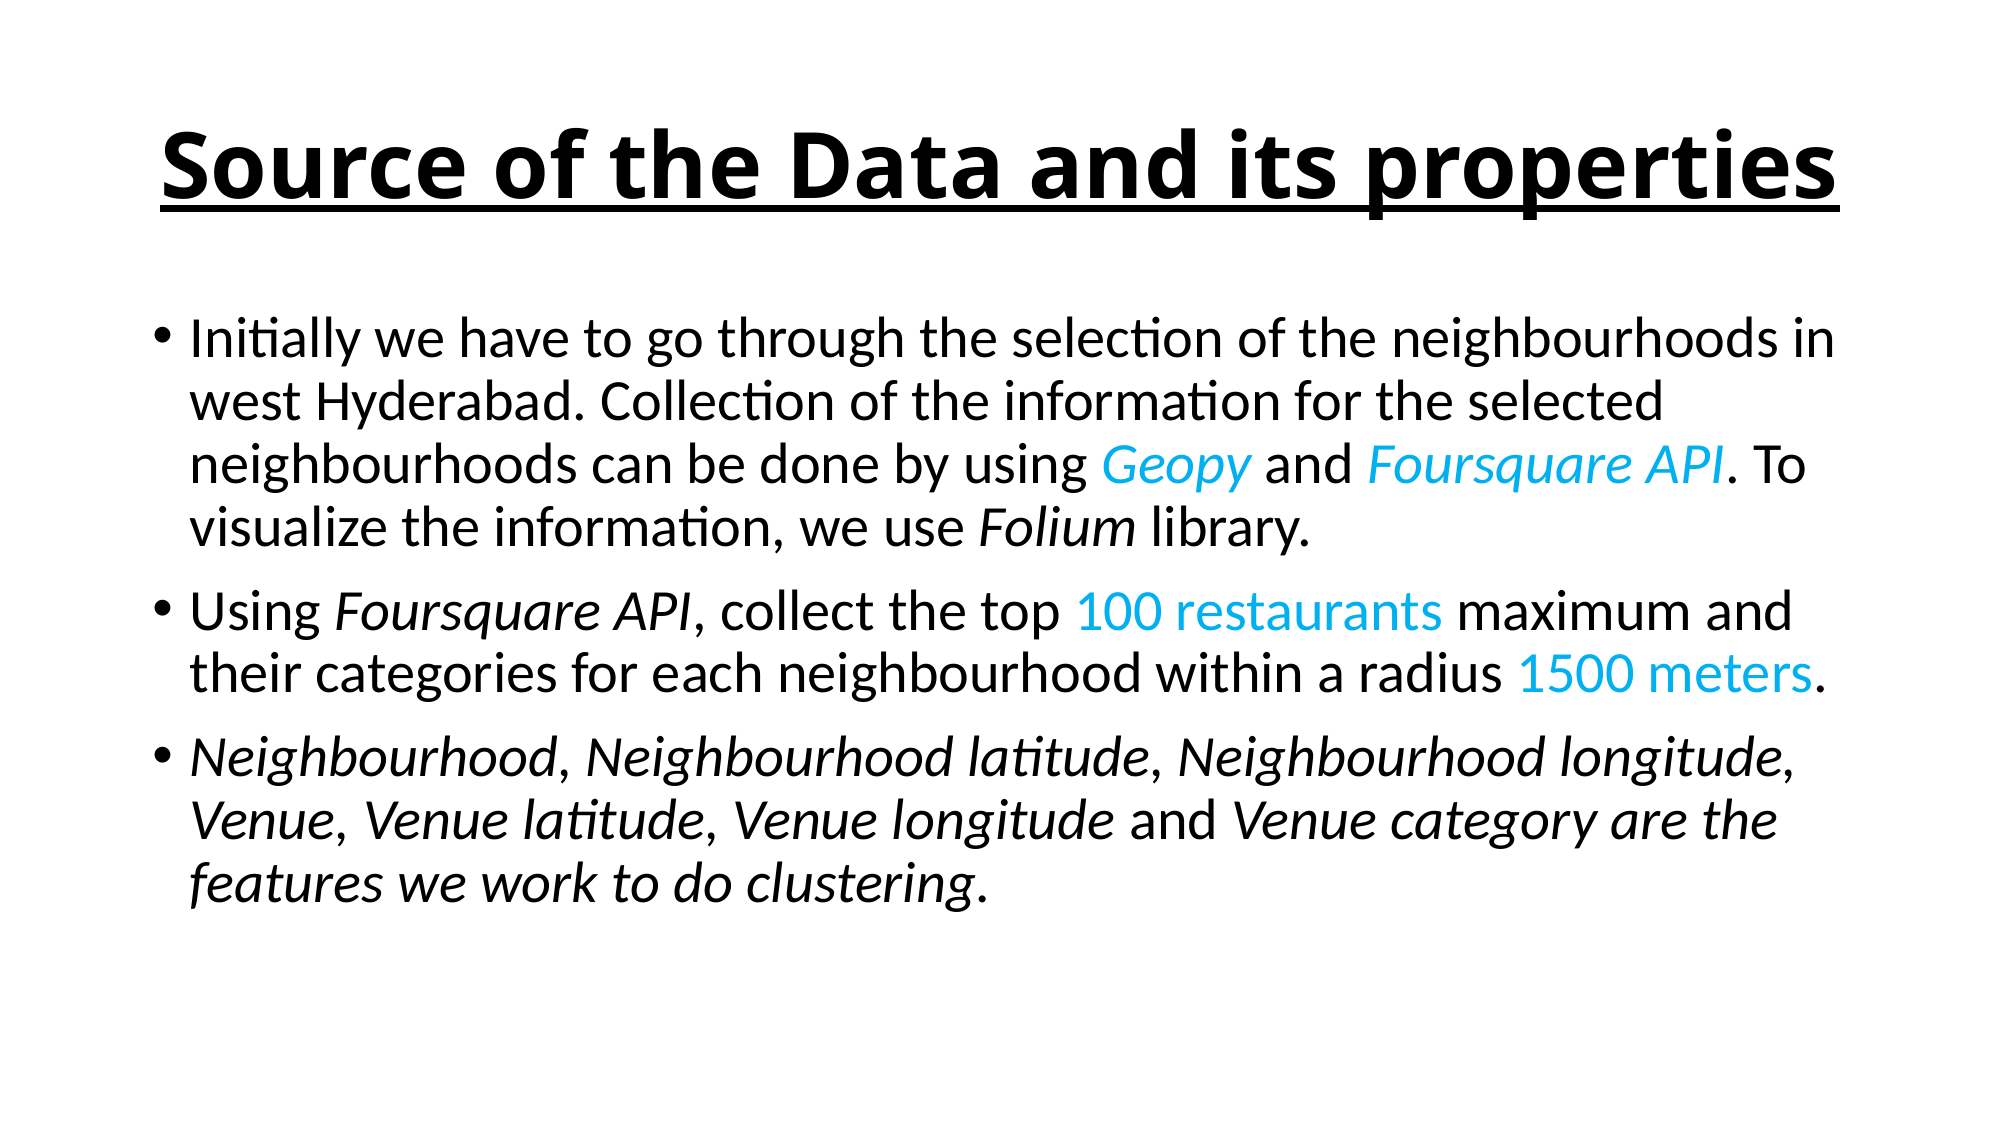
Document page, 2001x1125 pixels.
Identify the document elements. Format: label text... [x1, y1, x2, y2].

title Source of the Data and its properties [137, 59, 1863, 278]
list Initially we have to go through the selection of the neighbourhoods in west Hyderabad. Collection of the information for the selected neighbourhoods can be done by using Geopy and Foursquare API. To visualize the information, we use Folium library. Using Foursquare API, collect the top 100 restaurants maximum and their categories for each neighbourhood within a radius 1500 meters. Neighbourhood, Neighbourhood latitude, Neighbourhood longitude, Venue, Venue latitude, Venue longitude and Venue category are the features we work to do clustering. [137, 299, 1863, 1014]
